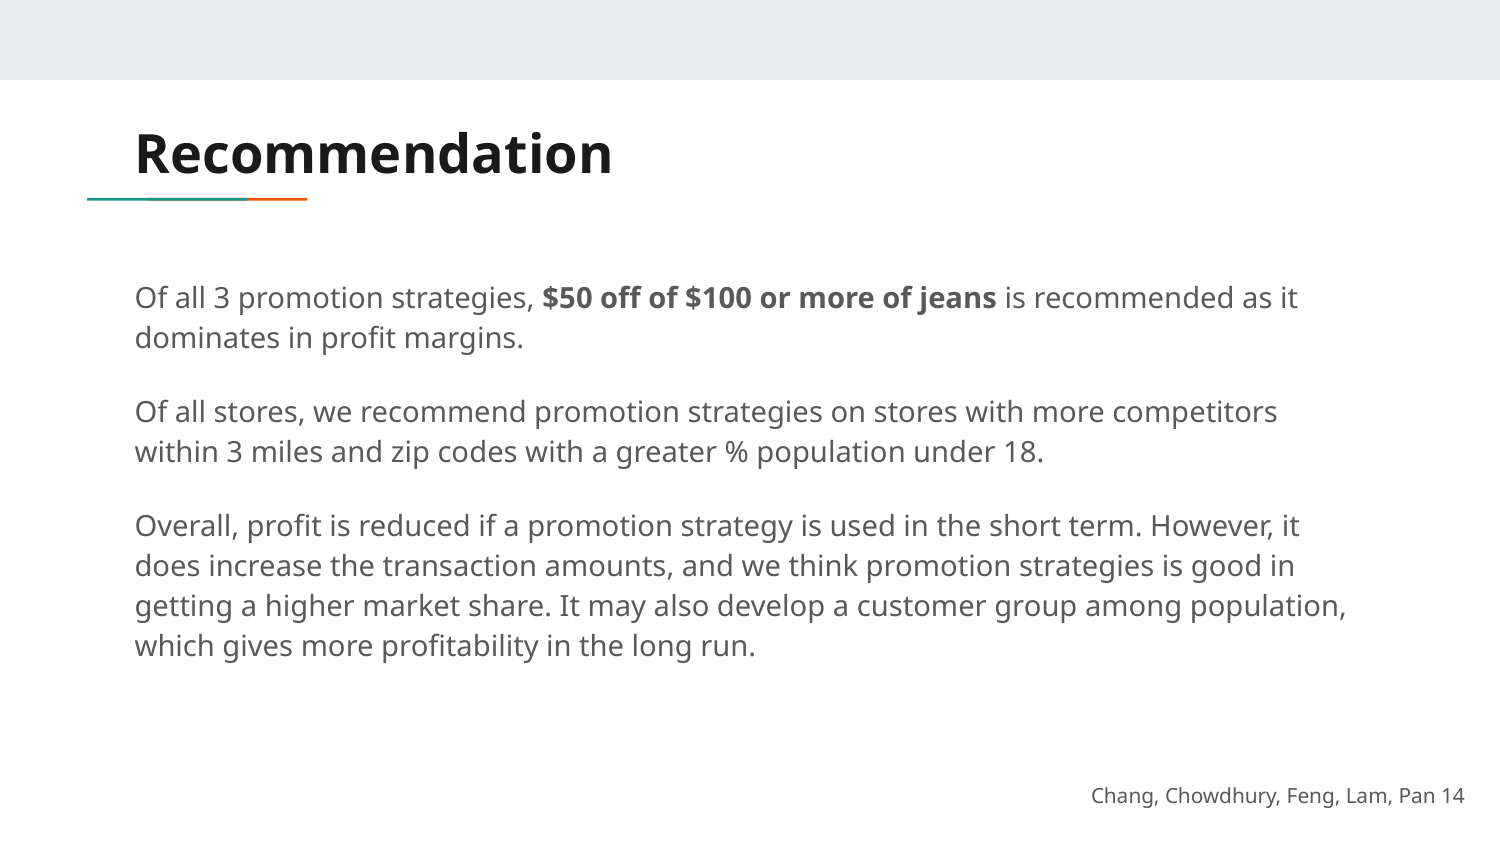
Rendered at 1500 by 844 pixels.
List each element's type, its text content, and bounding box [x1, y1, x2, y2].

text_box Chang, Chowdhury, Feng, Lam, Pan ‹#› [1018, 764, 1480, 830]
title Recommendation [119, 104, 1381, 259]
list Of all 3 promotion strategies, $50 off of $100 or more of jeans is recommended as it dominates in profit margins. Of all stores, we recommend promotion strategies on stores with more competitors within 3 miles and zip codes with a greater % population under 18. Overall, profit is reduced if a promotion strategy is used in the short term. However, it does increase the transaction amounts, and we think promotion strategies is good in getting a higher market share. It may also develop a customer group among population, which gives more profitability in the long run. [119, 259, 1381, 712]
